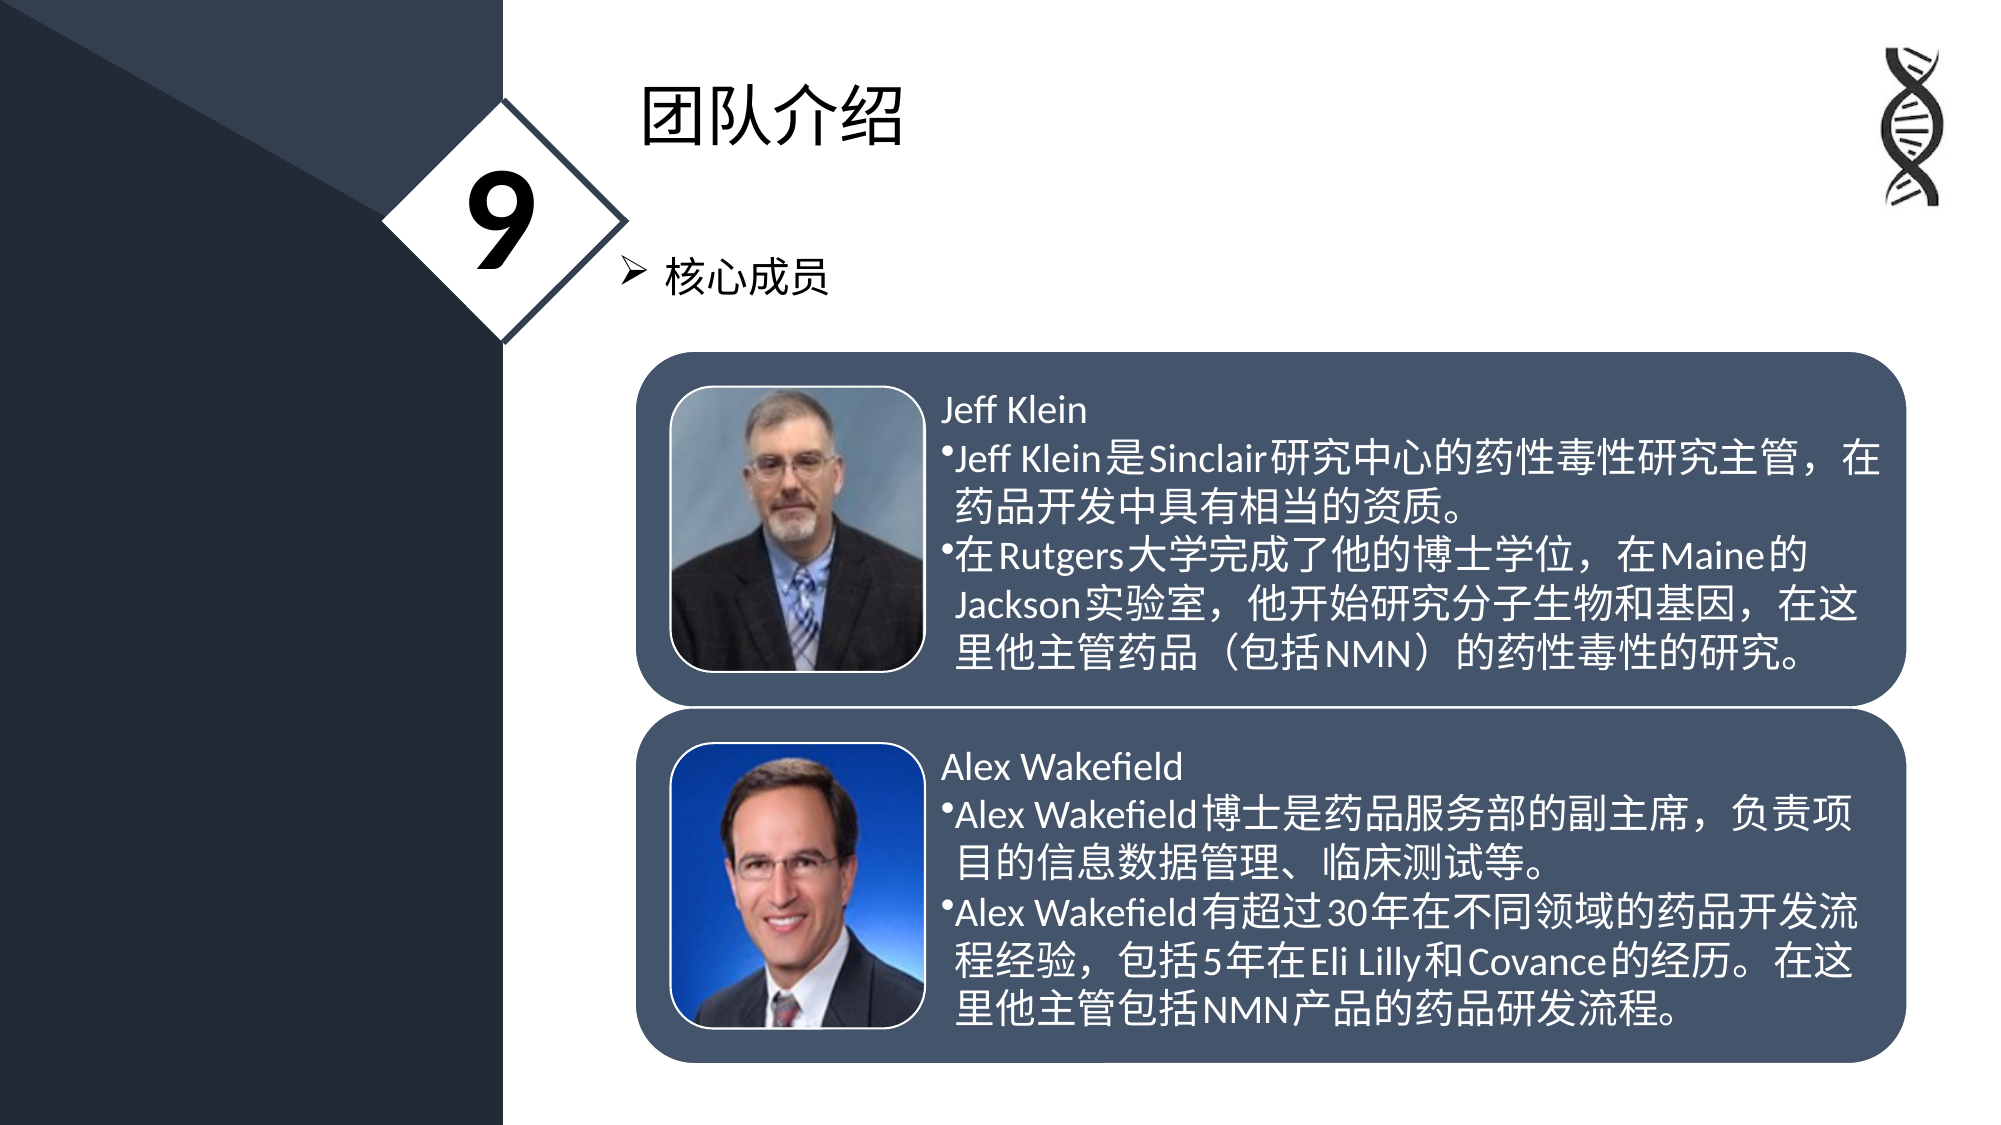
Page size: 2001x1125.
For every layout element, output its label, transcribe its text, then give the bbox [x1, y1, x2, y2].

text_box 核心成员 [628, 243, 847, 308]
text_box 团队介绍 [624, 66, 1238, 162]
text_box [634, 350, 1908, 1065]
picture [1848, 25, 1971, 230]
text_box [417, 99, 628, 343]
